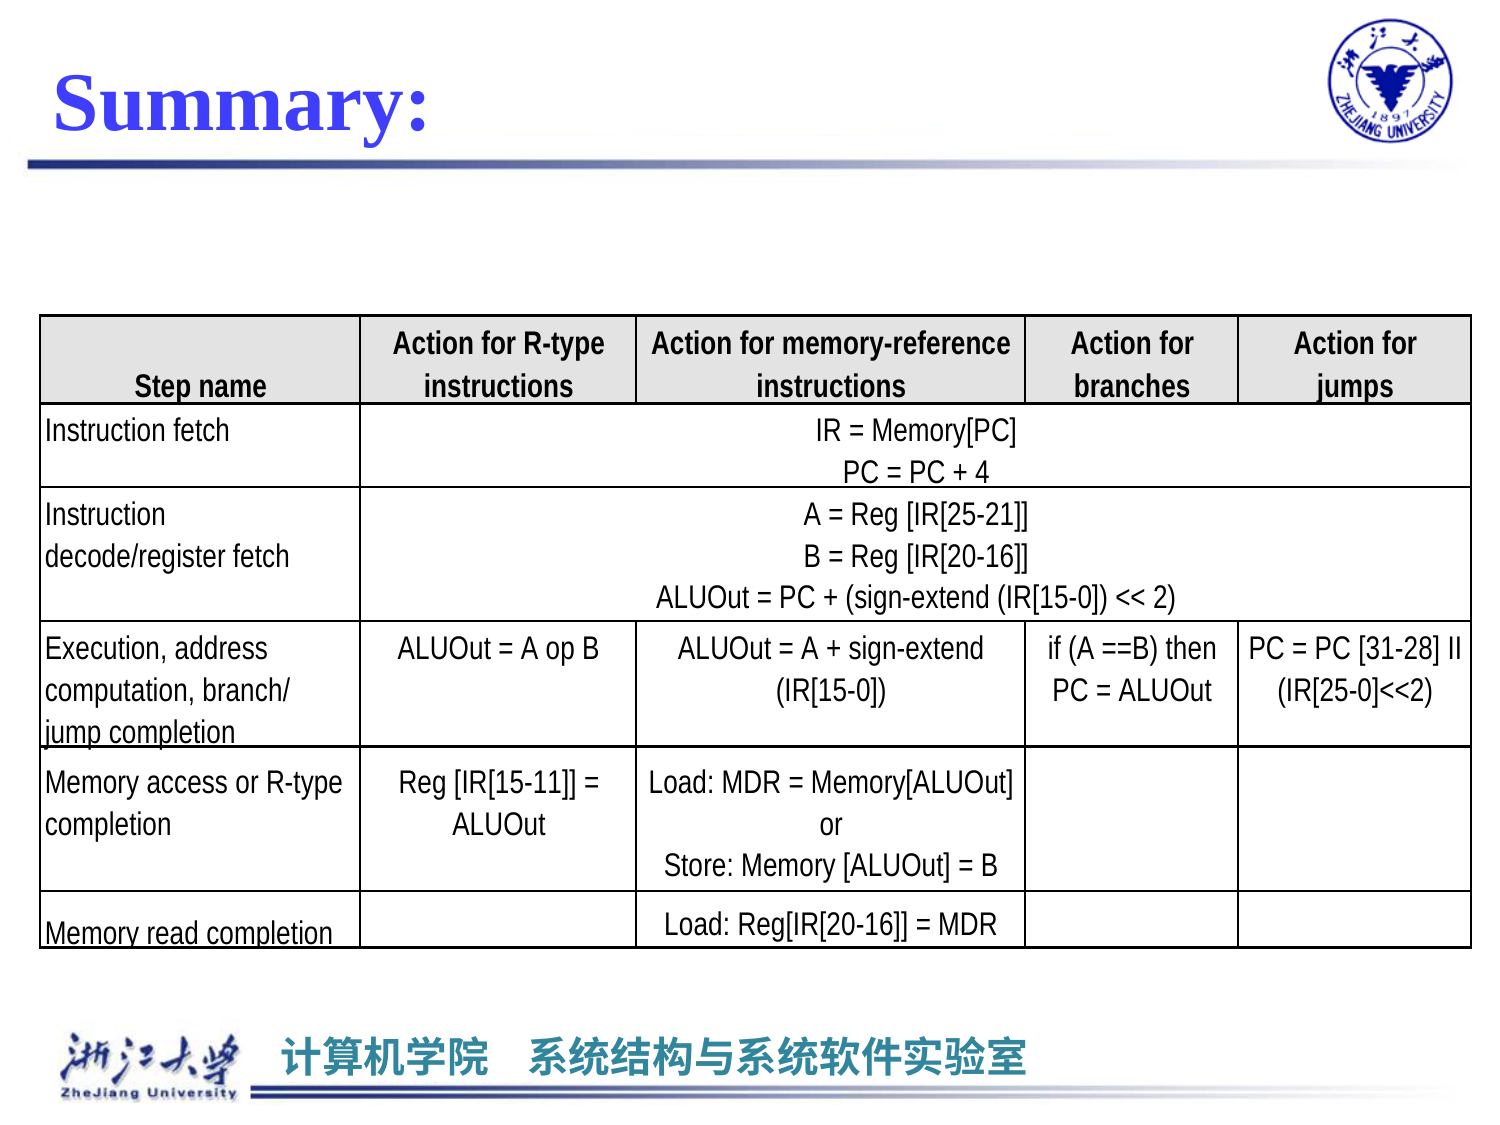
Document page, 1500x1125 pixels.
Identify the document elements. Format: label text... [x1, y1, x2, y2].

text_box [38, 314, 1475, 953]
title Summary: [37, 19, 1329, 176]
picture [7, 0, 1493, 1125]
